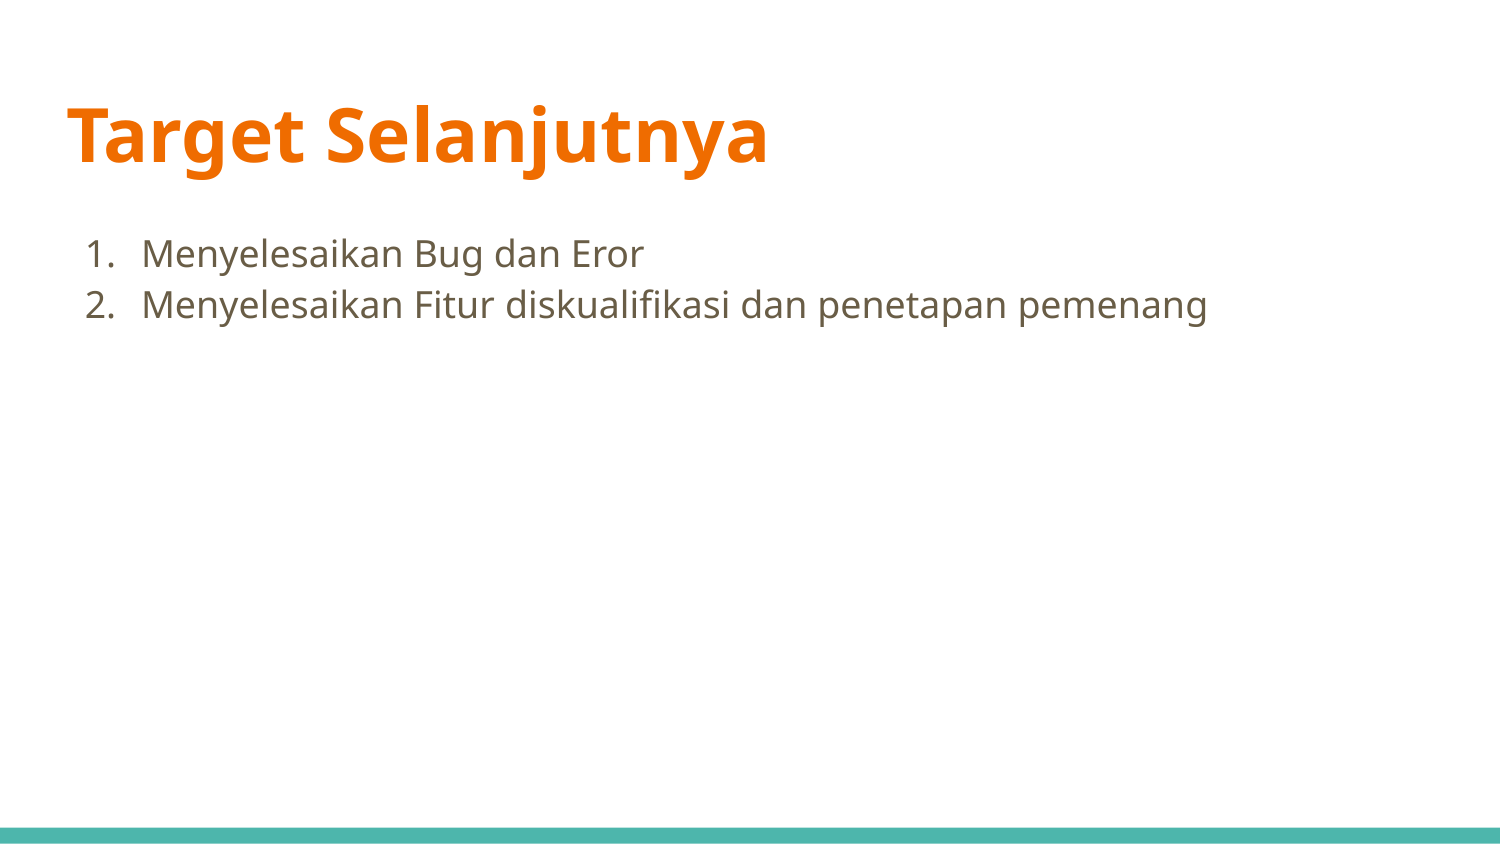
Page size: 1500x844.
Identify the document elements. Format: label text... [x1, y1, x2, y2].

list Menyelesaikan Bug dan Eror Menyelesaikan Fitur diskualifikasi dan penetapan pemenang [51, 207, 1449, 750]
title Target Selanjutnya [51, 72, 1449, 189]
